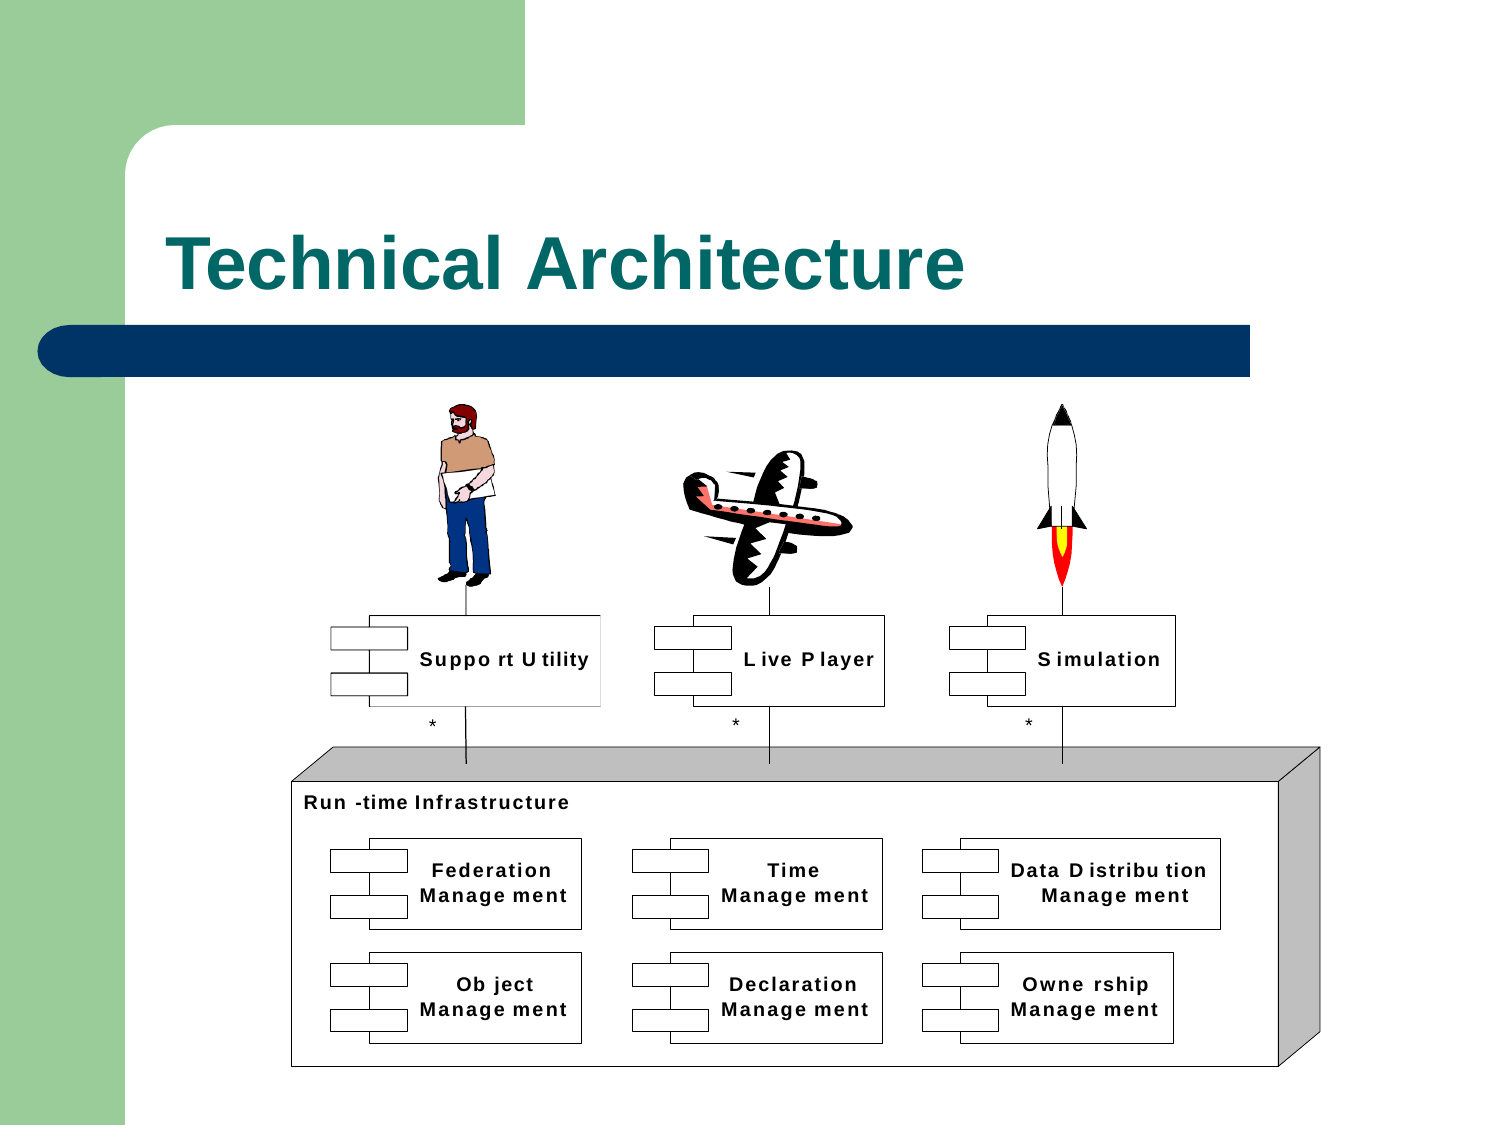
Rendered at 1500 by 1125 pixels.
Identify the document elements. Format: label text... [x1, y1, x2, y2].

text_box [330, 837, 582, 931]
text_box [631, 837, 884, 931]
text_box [290, 403, 1321, 1068]
title Technical Architecture [162, 212, 976, 403]
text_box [921, 837, 1221, 931]
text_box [631, 951, 884, 1045]
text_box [330, 951, 582, 1045]
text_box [921, 951, 1174, 1045]
